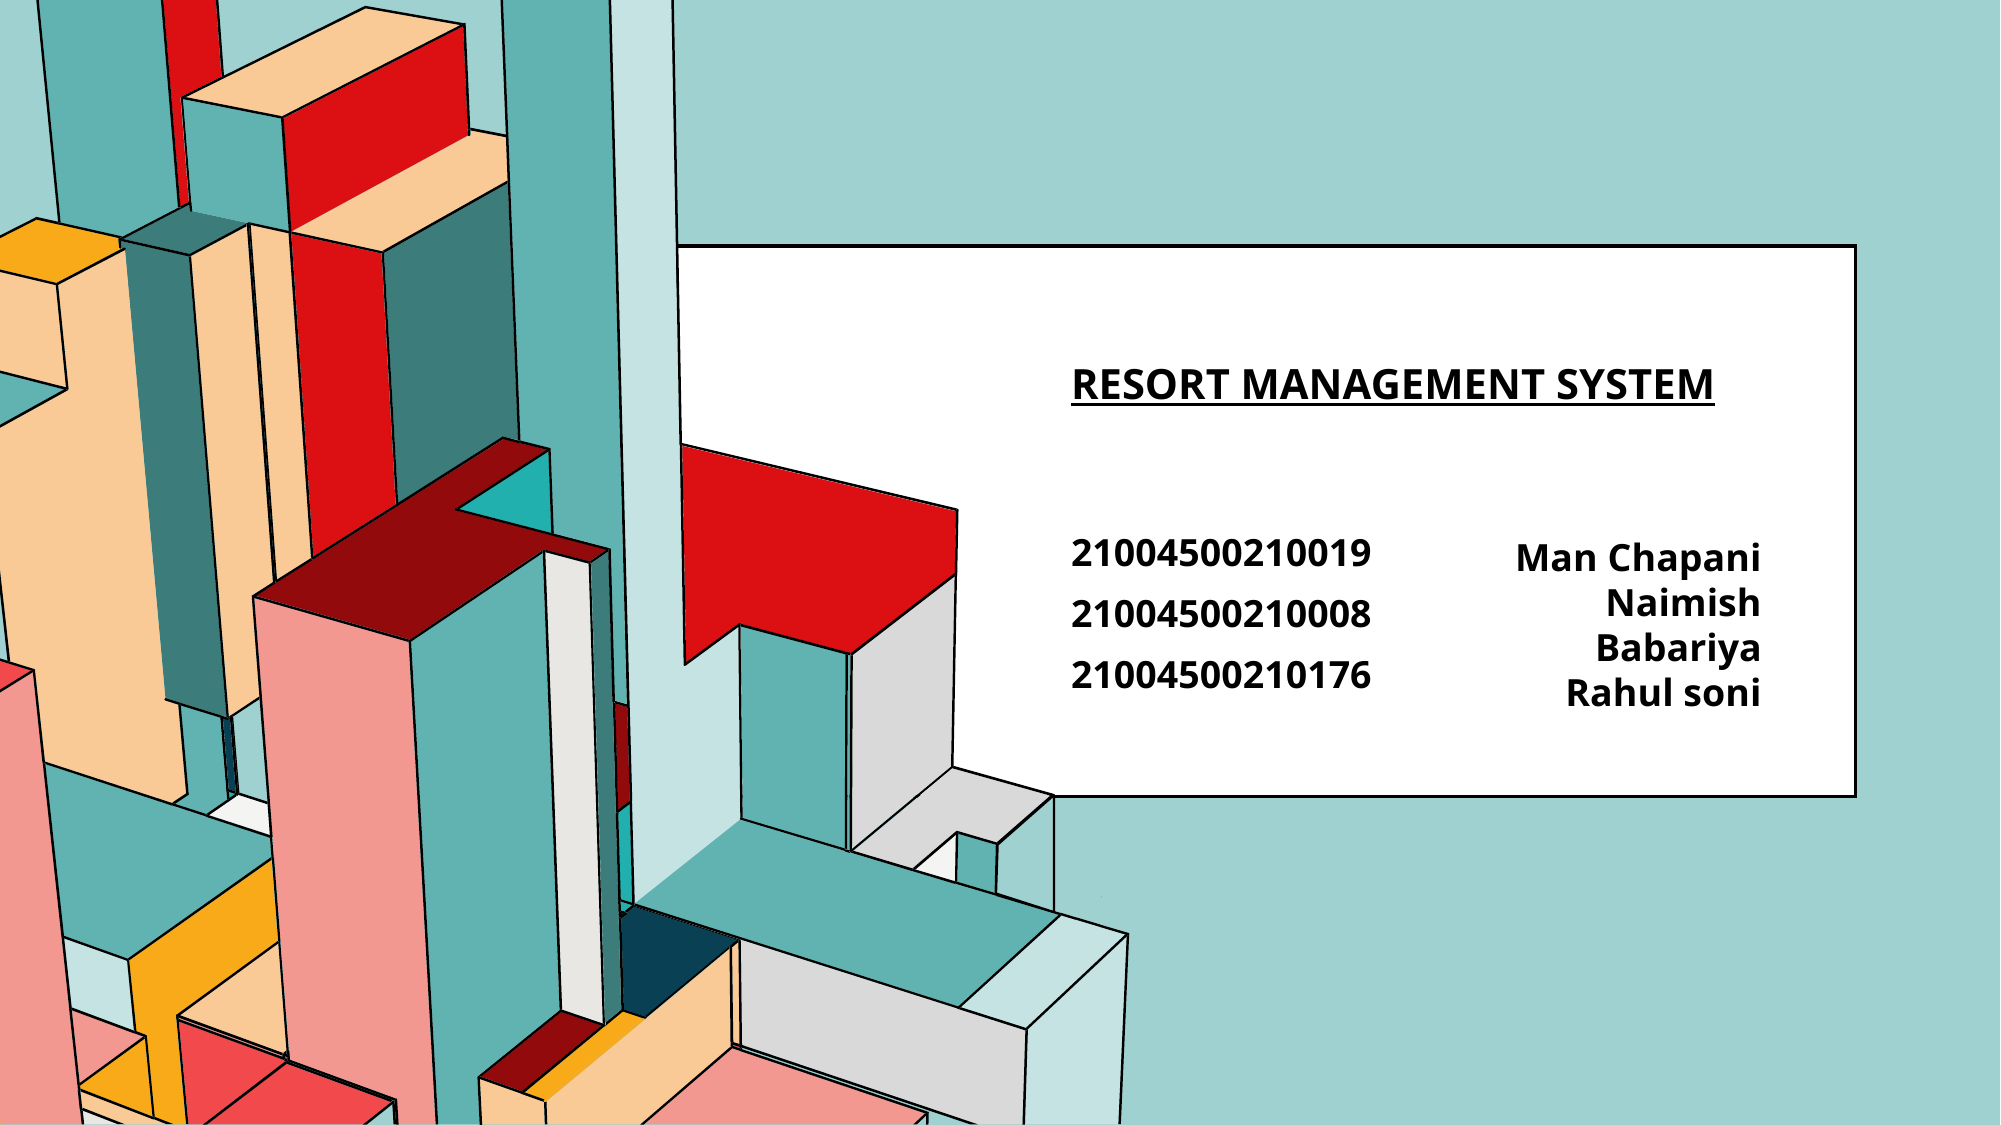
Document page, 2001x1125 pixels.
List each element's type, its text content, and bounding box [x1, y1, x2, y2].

text_box Man Chapani Naimish Babariya Rahul soni [1419, 526, 1777, 721]
title Resort management system [1056, 106, 1824, 417]
subtitle 21004500210019 21004500210008 21004500210176 [1056, 526, 1420, 739]
